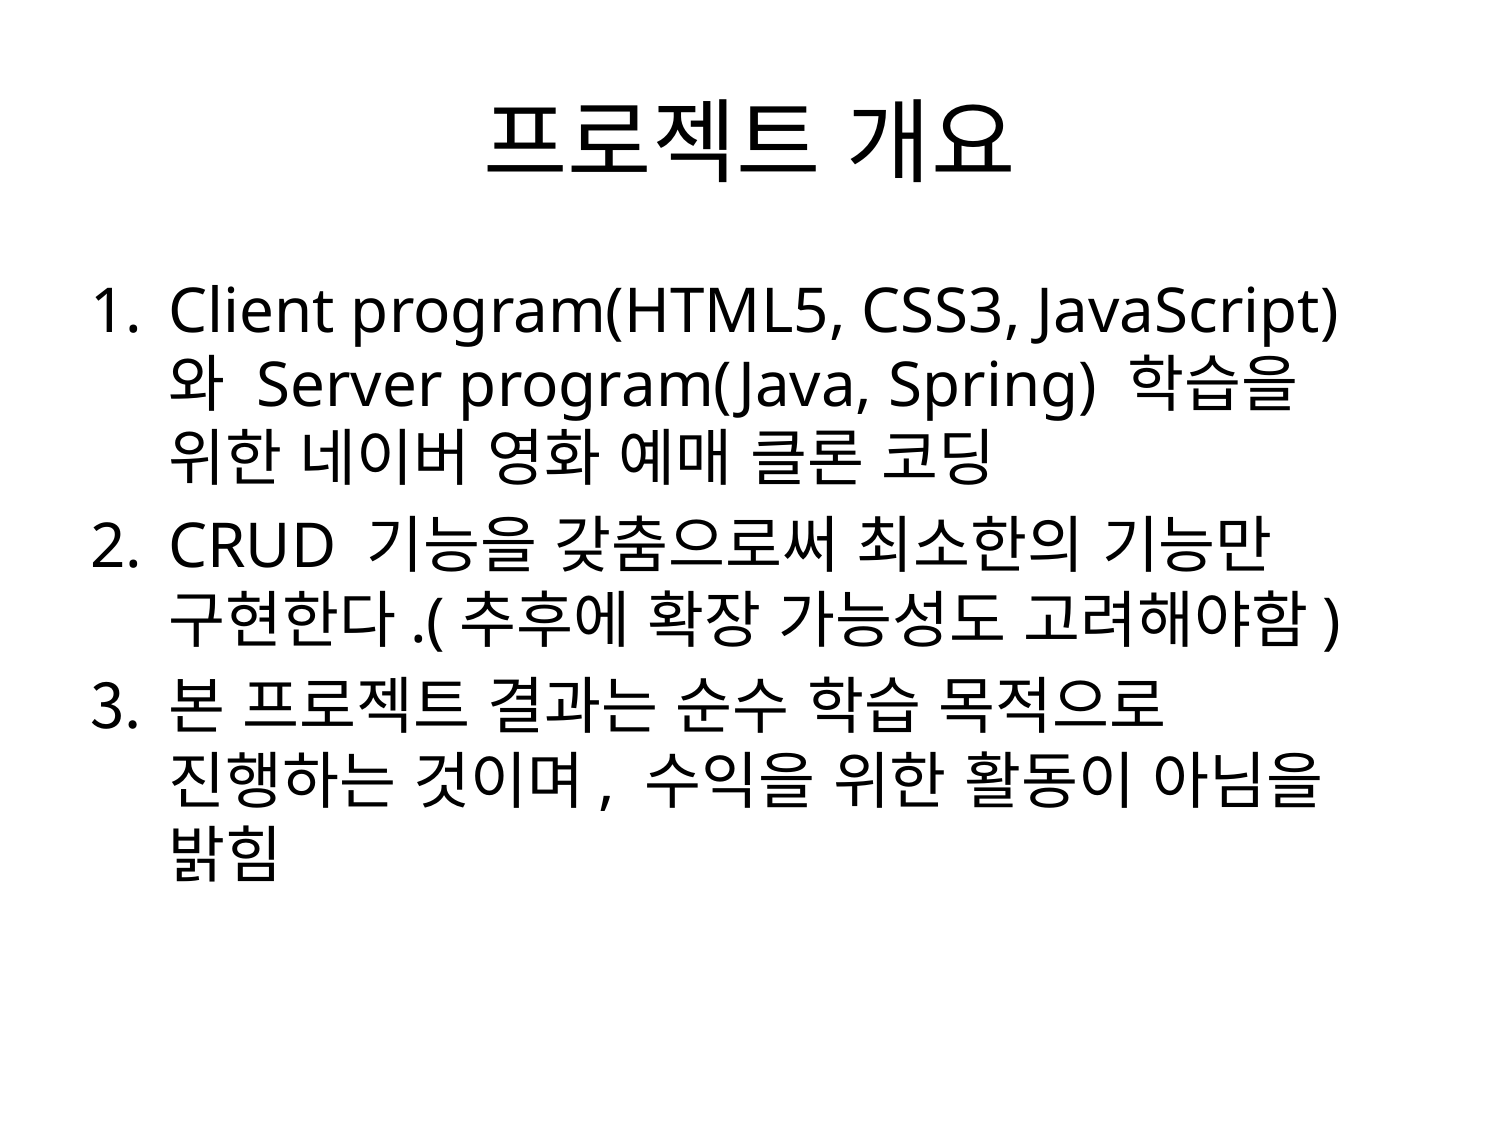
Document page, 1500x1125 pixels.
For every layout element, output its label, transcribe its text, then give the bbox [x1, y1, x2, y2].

list Client program(HTML5, CSS3, JavaScript)와 Server program(Java, Spring) 학습을 위한 네이버 영화 예매 클론 코딩 CRUD 기능을 갖춤으로써 최소한의 기능만 구현한다.(추후에 확장 가능성도 고려해야함) 본 프로젝트 결과는 순수 학습 목적으로 진행하는 것이며, 수익을 위한 활동이 아님을 밝힘 [75, 262, 1425, 1005]
title 프로젝트 개요 [75, 45, 1425, 233]
